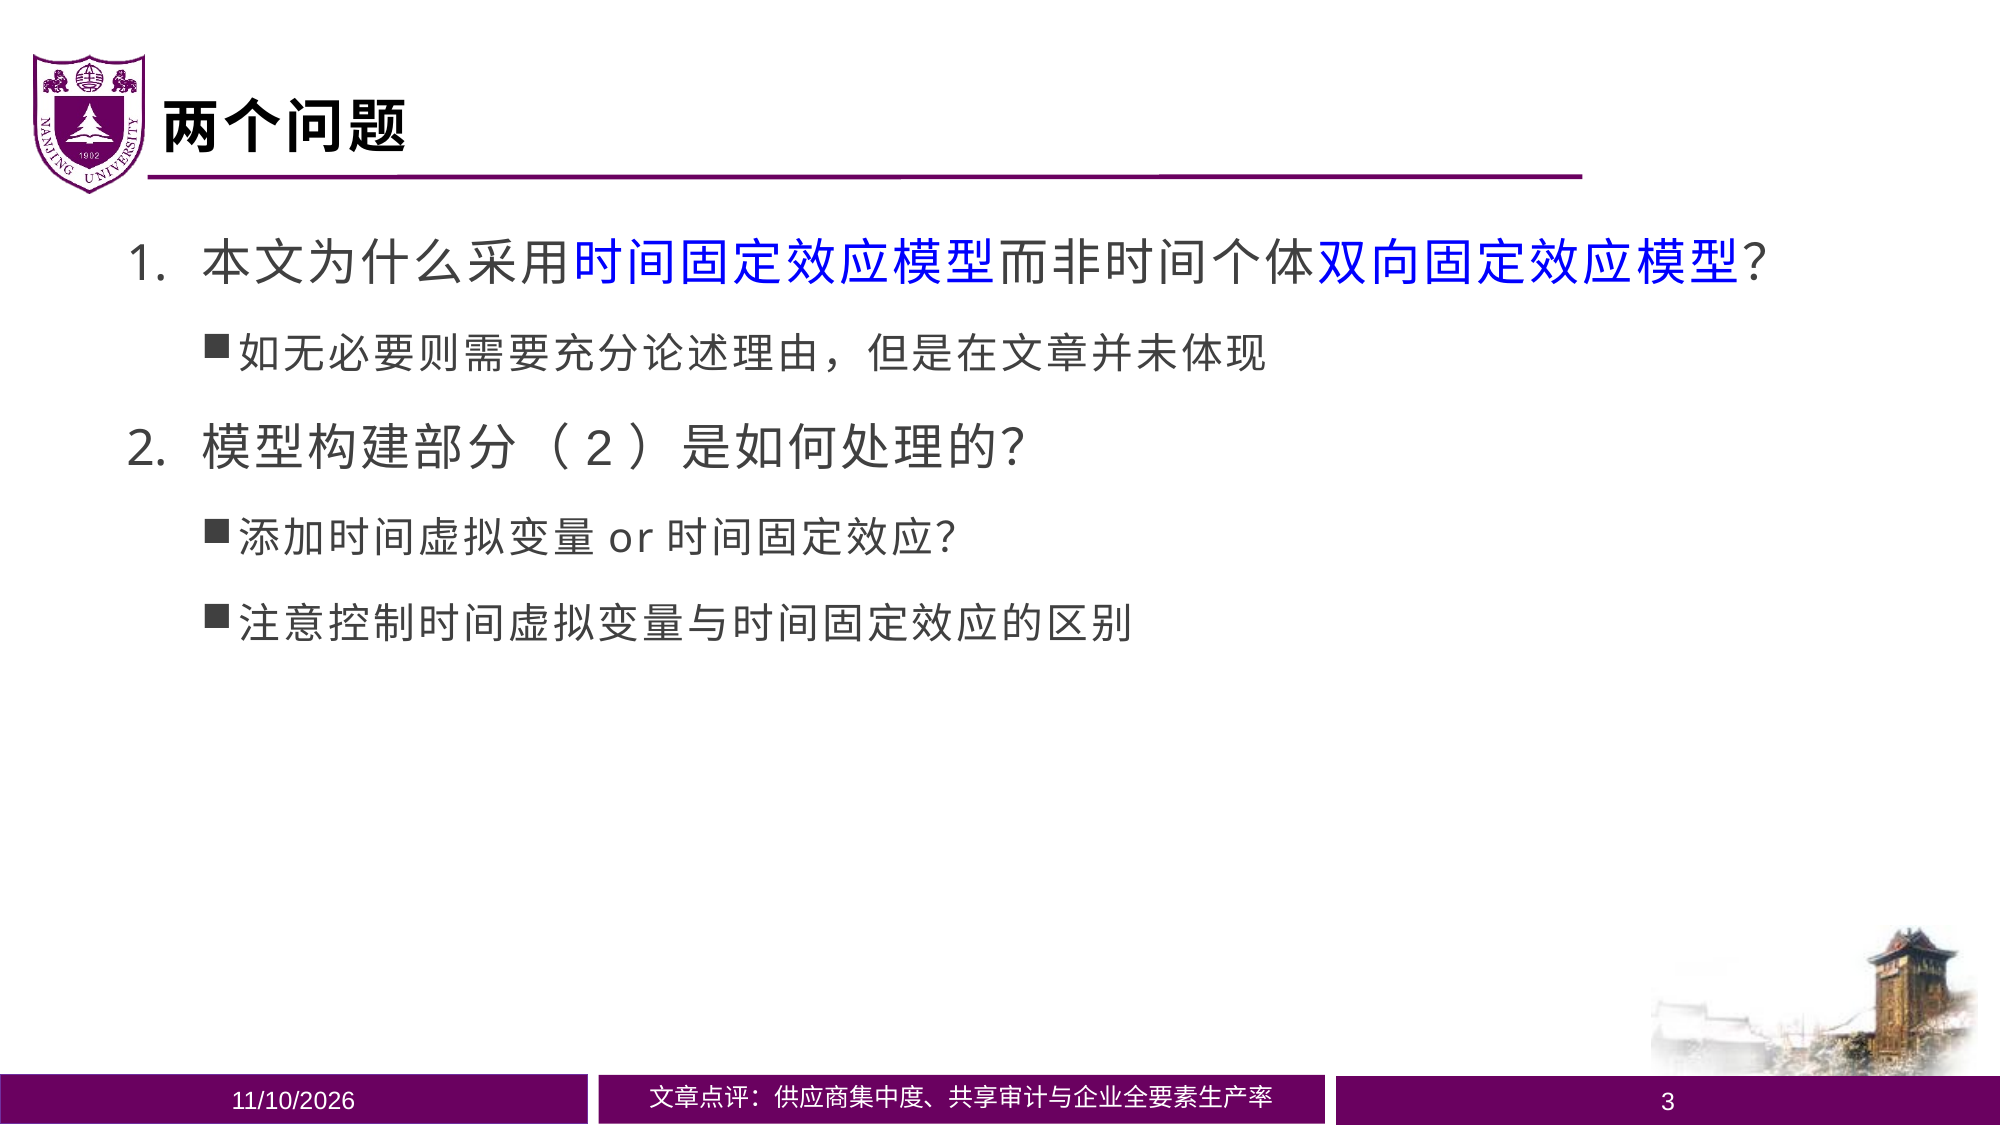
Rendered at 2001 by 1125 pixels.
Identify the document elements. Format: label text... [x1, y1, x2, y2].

title 两个问题 [144, 70, 1891, 178]
picture [1651, 925, 1978, 1076]
footer 文章点评：供应商集中度、共享审计与企业全要素生产率 [598, 1074, 1325, 1124]
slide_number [0, 1074, 588, 1124]
picture [33, 54, 145, 194]
slide_number 3 [1336, 1076, 2000, 1125]
